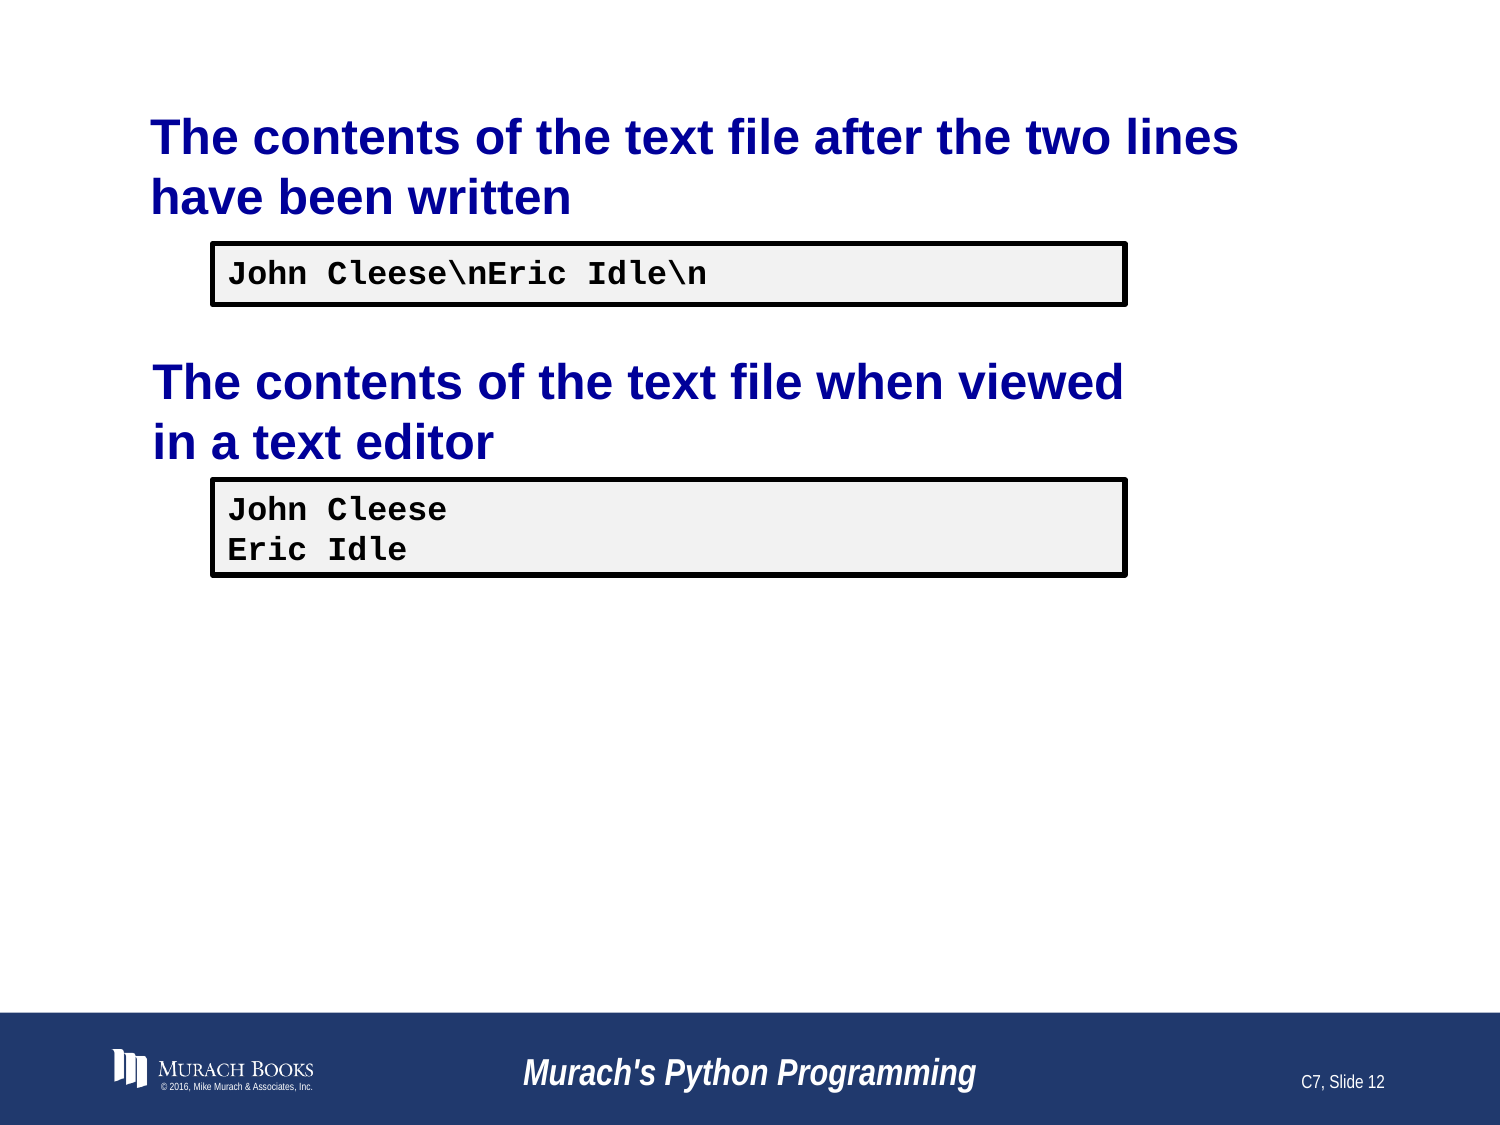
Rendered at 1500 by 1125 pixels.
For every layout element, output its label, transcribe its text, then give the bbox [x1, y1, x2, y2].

slide_number C7, Slide 12 [1087, 1025, 1400, 1100]
slide_number Murach's Python Programming [463, 1025, 1050, 1100]
title The contents of the text file after the two lines have been written [150, 102, 1350, 227]
footer © 2016, Mike Murach & Associates, Inc. [12, 1025, 463, 1100]
list The contents of the text file when viewed in a text editor [137, 342, 1350, 488]
list John Cleese\nEric Idle\n [210, 241, 1128, 307]
list John Cleese Eric Idle [210, 477, 1128, 578]
